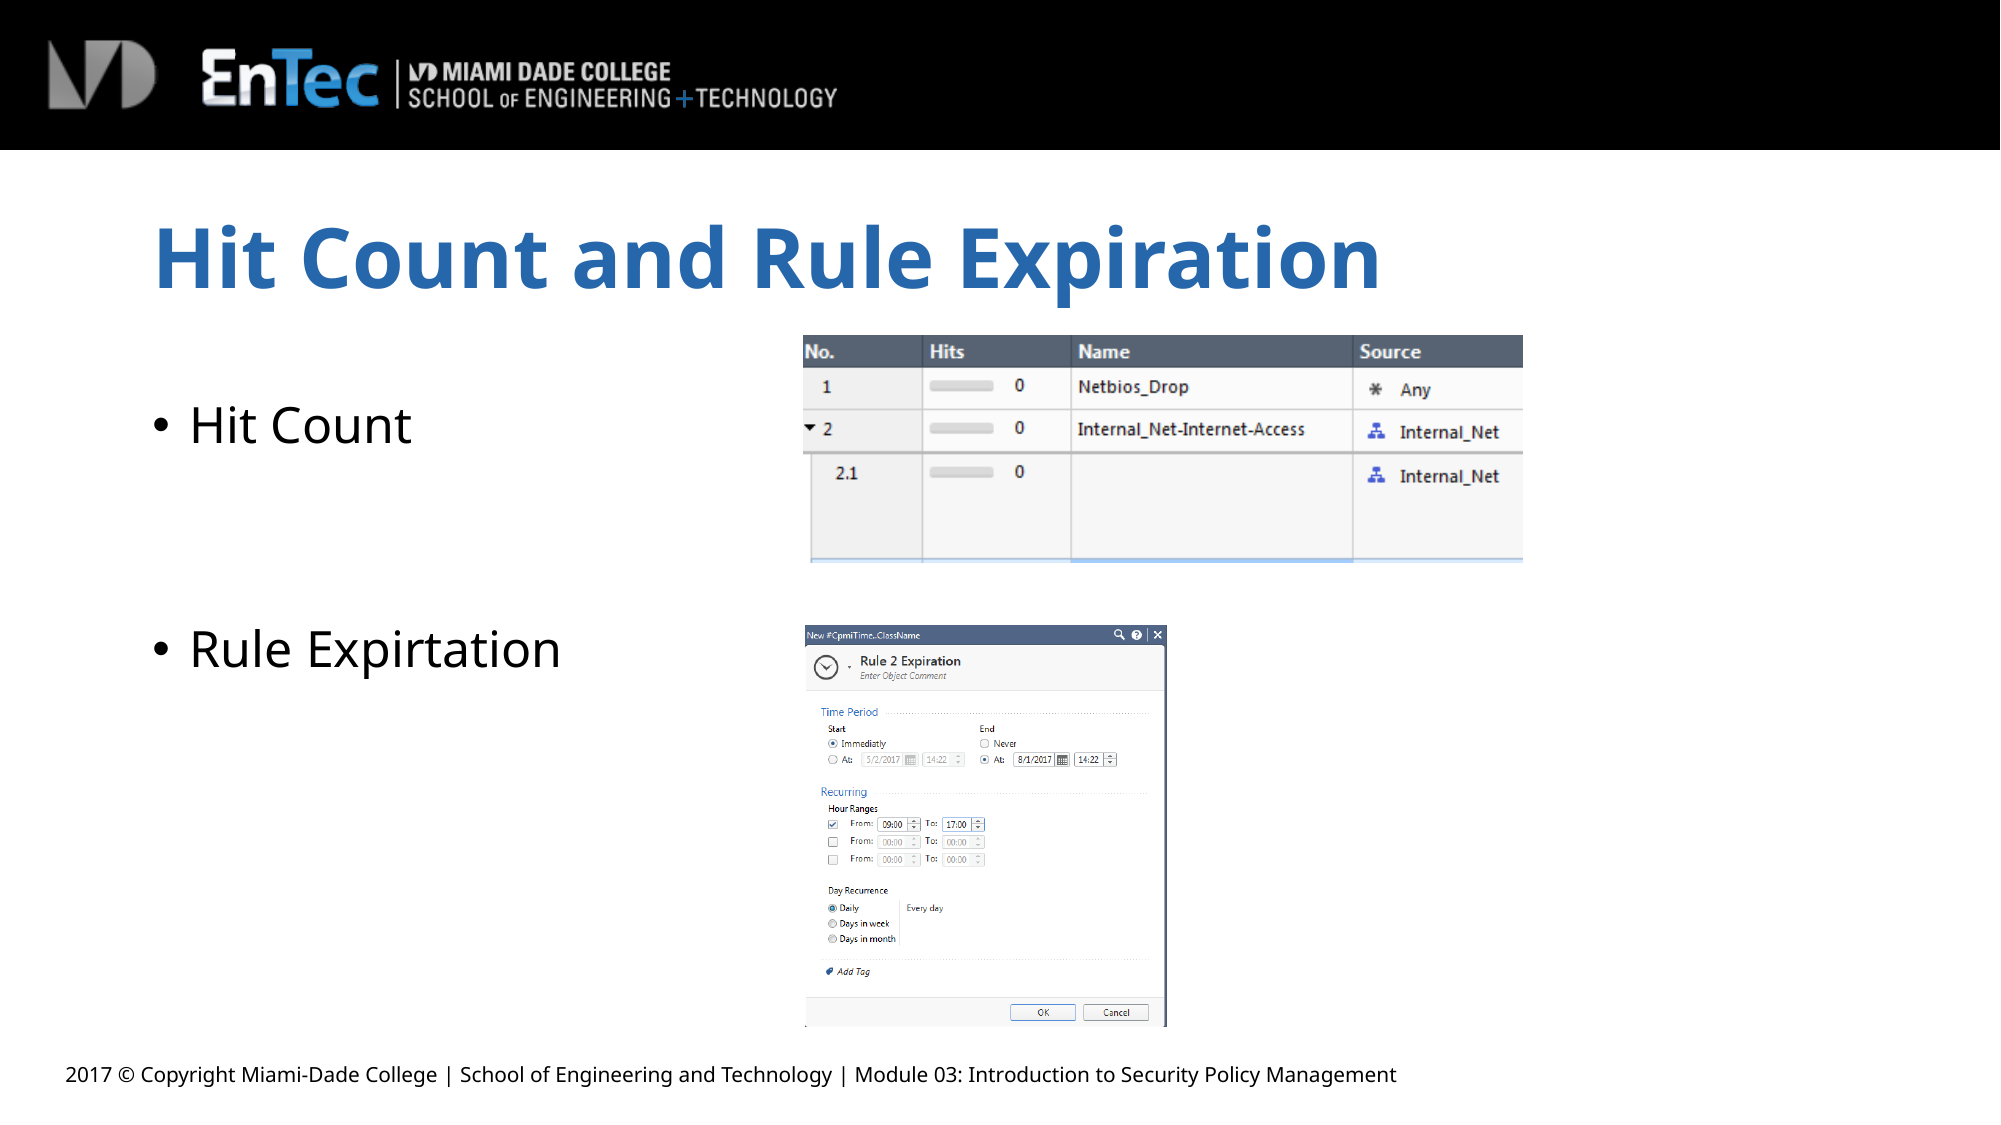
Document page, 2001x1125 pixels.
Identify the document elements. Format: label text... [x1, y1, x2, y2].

title Hit Count and Rule Expiration [137, 152, 1863, 371]
picture [805, 625, 1167, 1027]
list Hit Count Rule Expirtation [137, 392, 1863, 1107]
picture [34, 10, 848, 124]
picture [803, 335, 1523, 563]
